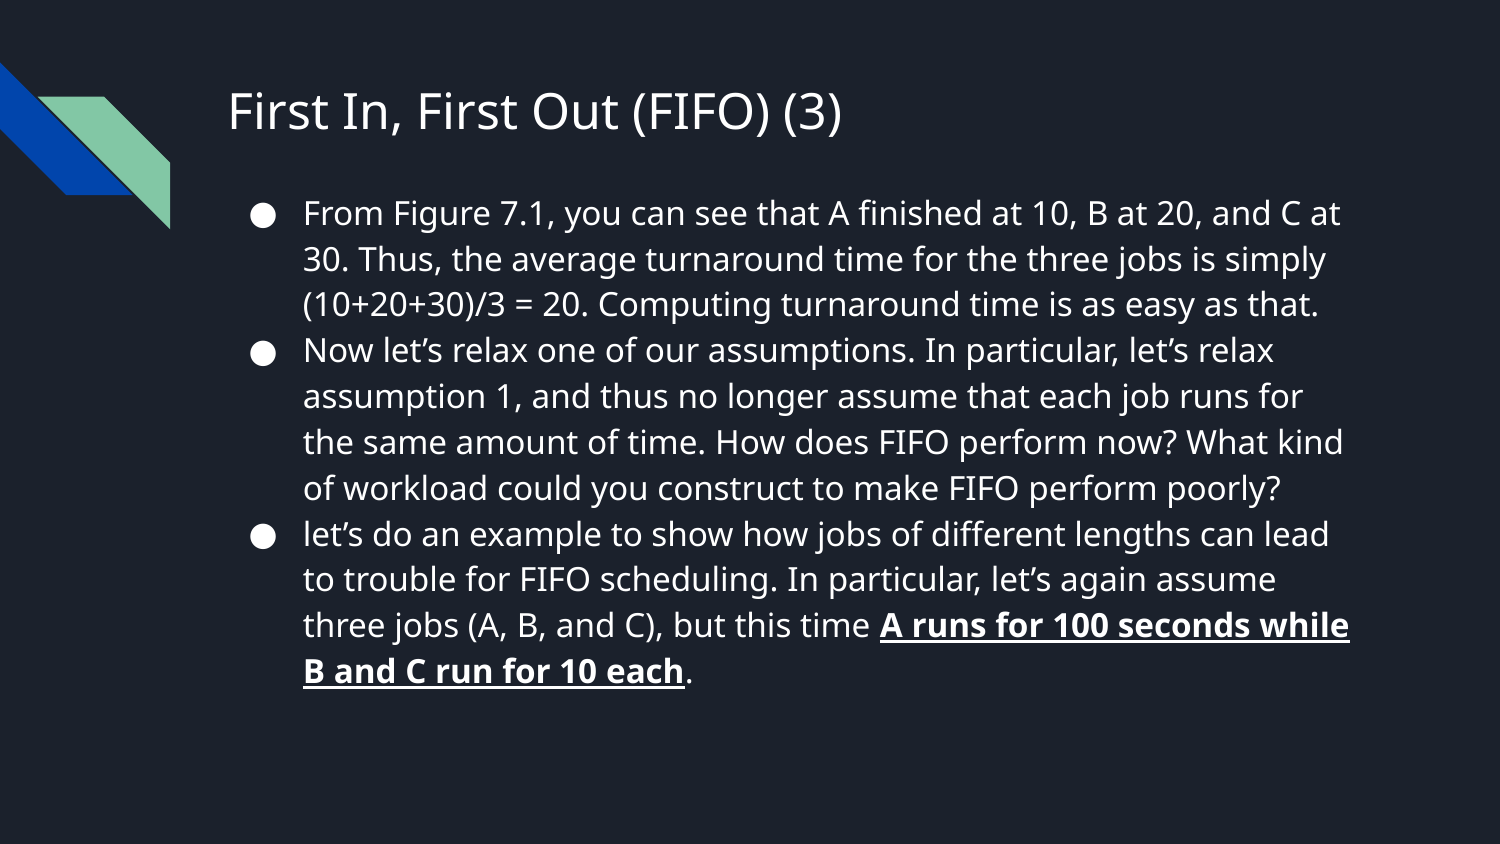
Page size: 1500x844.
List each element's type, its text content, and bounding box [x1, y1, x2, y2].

list From Figure 7.1, you can see that A finished at 10, B at 20, and C at 30. Thus, the average turnaround time for the three jobs is simply (10+20+30)/3 = 20. Computing turnaround time is as easy as that. Now let’s relax one of our assumptions. In particular, let’s relax assumption 1, and thus no longer assume that each job runs for the same amount of time. How does FIFO perform now? What kind of workload could you construct to make FIFO perform poorly? let’s do an example to show how jobs of different lengths can lead to trouble for FIFO scheduling. In particular, let’s again assume three jobs (A, B, and C), but this time A runs for 100 seconds while B and C run for 10 each. [212, 171, 1368, 735]
title First In, First Out (FIFO) (3) [212, 64, 1368, 171]
